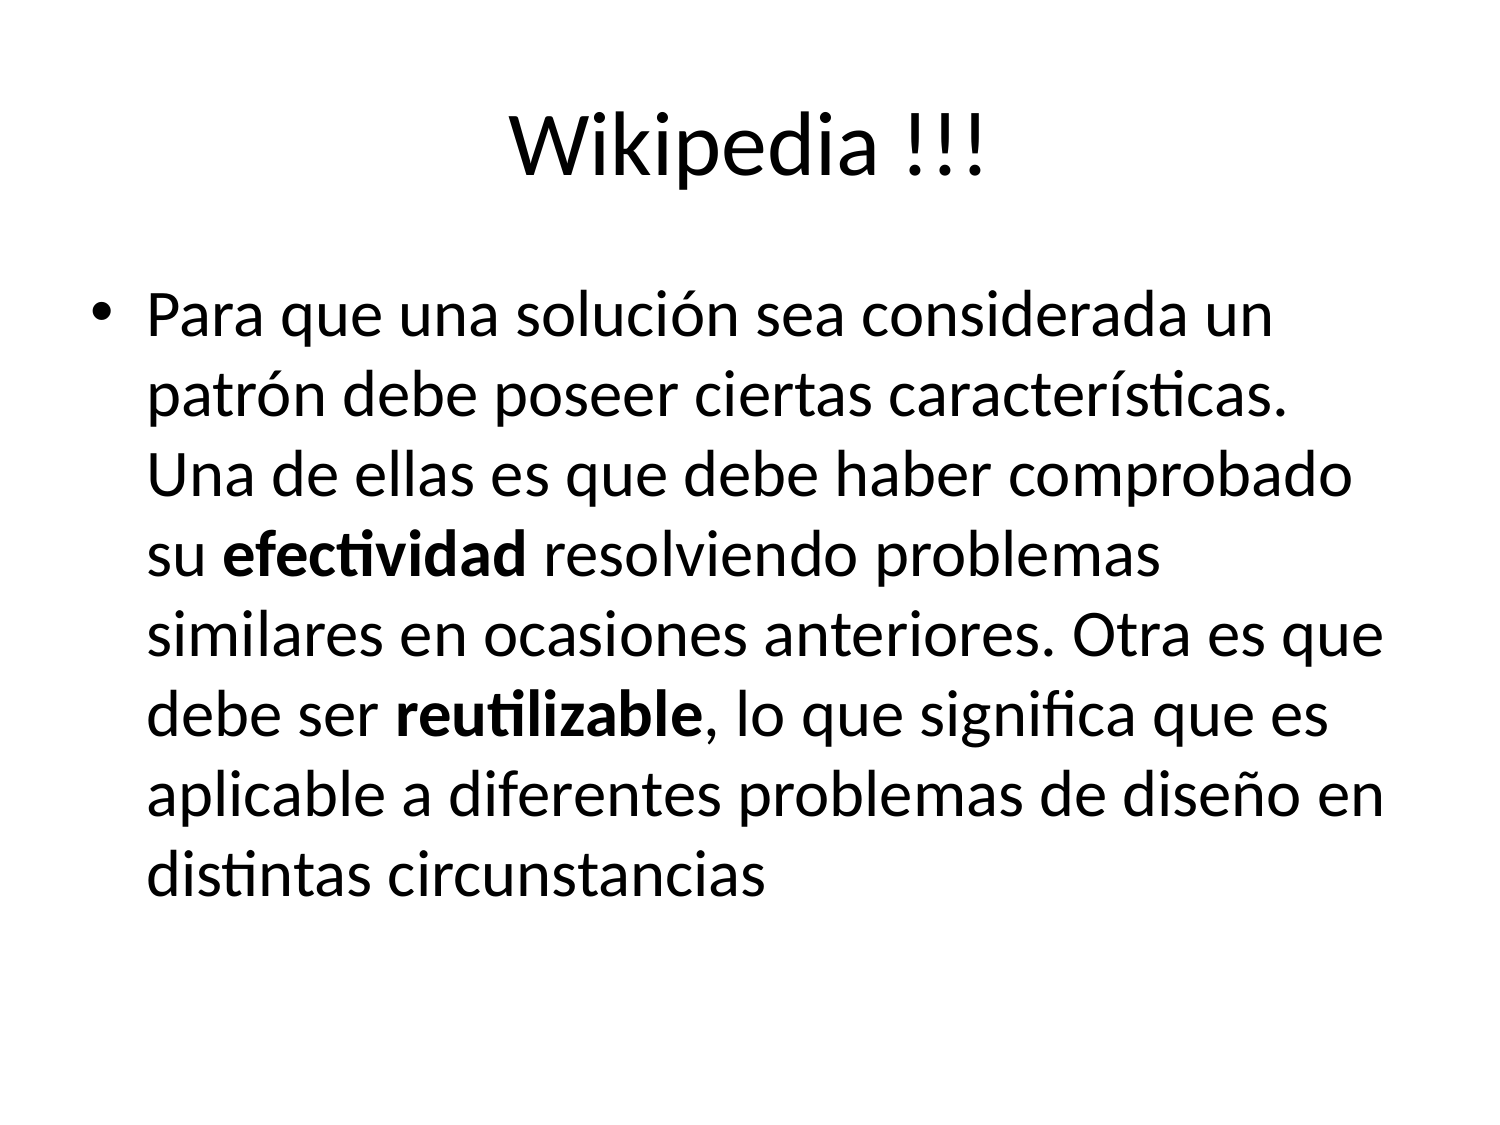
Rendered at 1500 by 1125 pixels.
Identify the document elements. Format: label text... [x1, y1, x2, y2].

title Wikipedia !!! [75, 45, 1425, 233]
list Para que una solución sea considerada un patrón debe poseer ciertas características. Una de ellas es que debe haber comprobado su efectividad resolviendo problemas similares en ocasiones anteriores. Otra es que debe ser reutilizable, lo que significa que es aplicable a diferentes problemas de diseño en distintas circunstancias [75, 262, 1425, 1005]
